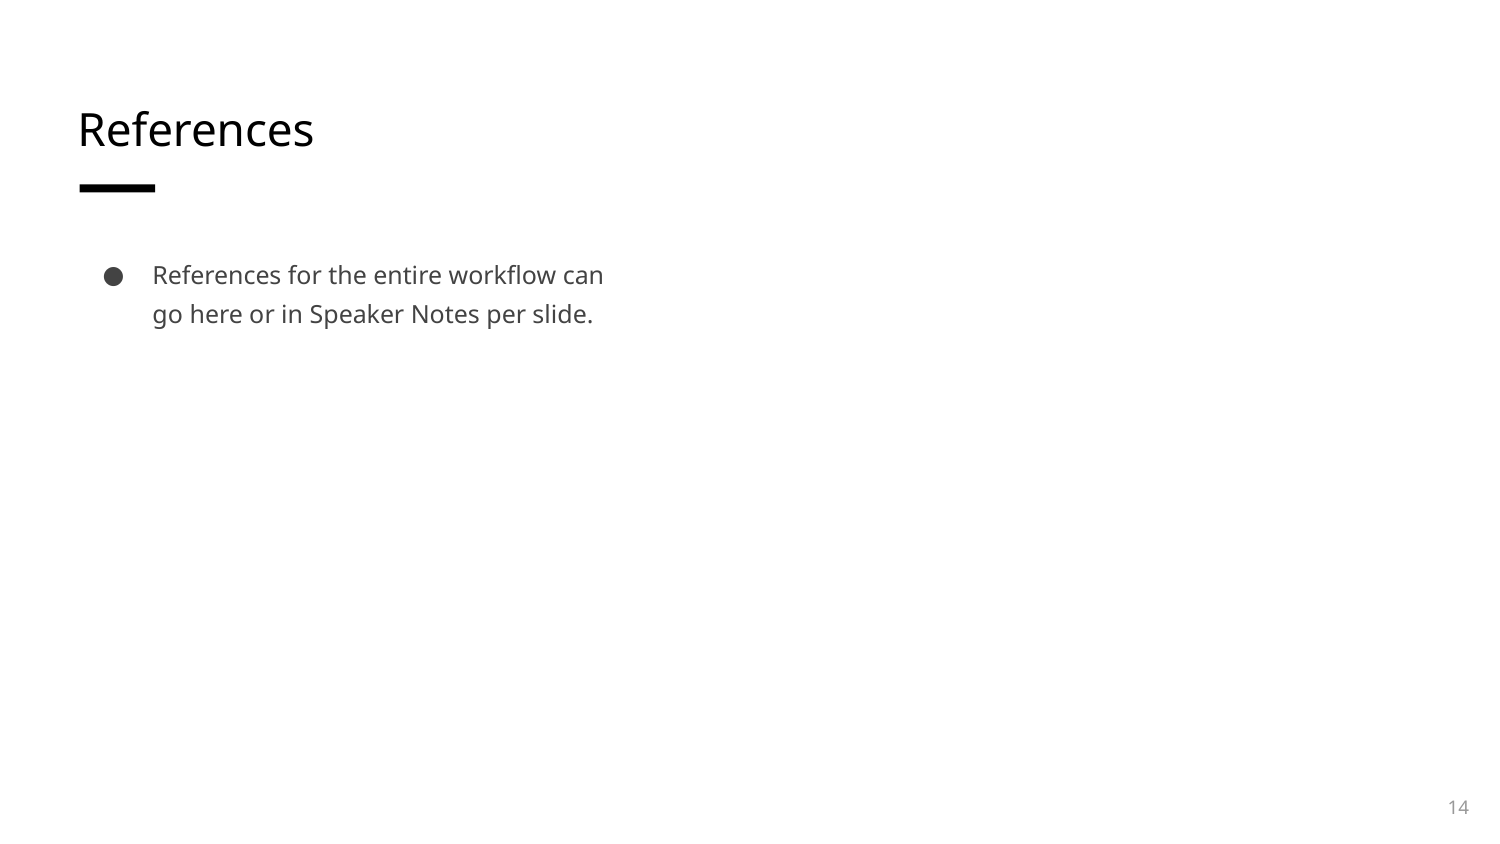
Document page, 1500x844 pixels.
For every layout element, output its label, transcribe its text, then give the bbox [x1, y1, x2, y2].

list References for the entire workflow can go here or in Speaker Notes per slide. [62, 235, 629, 665]
title References [62, 99, 832, 157]
